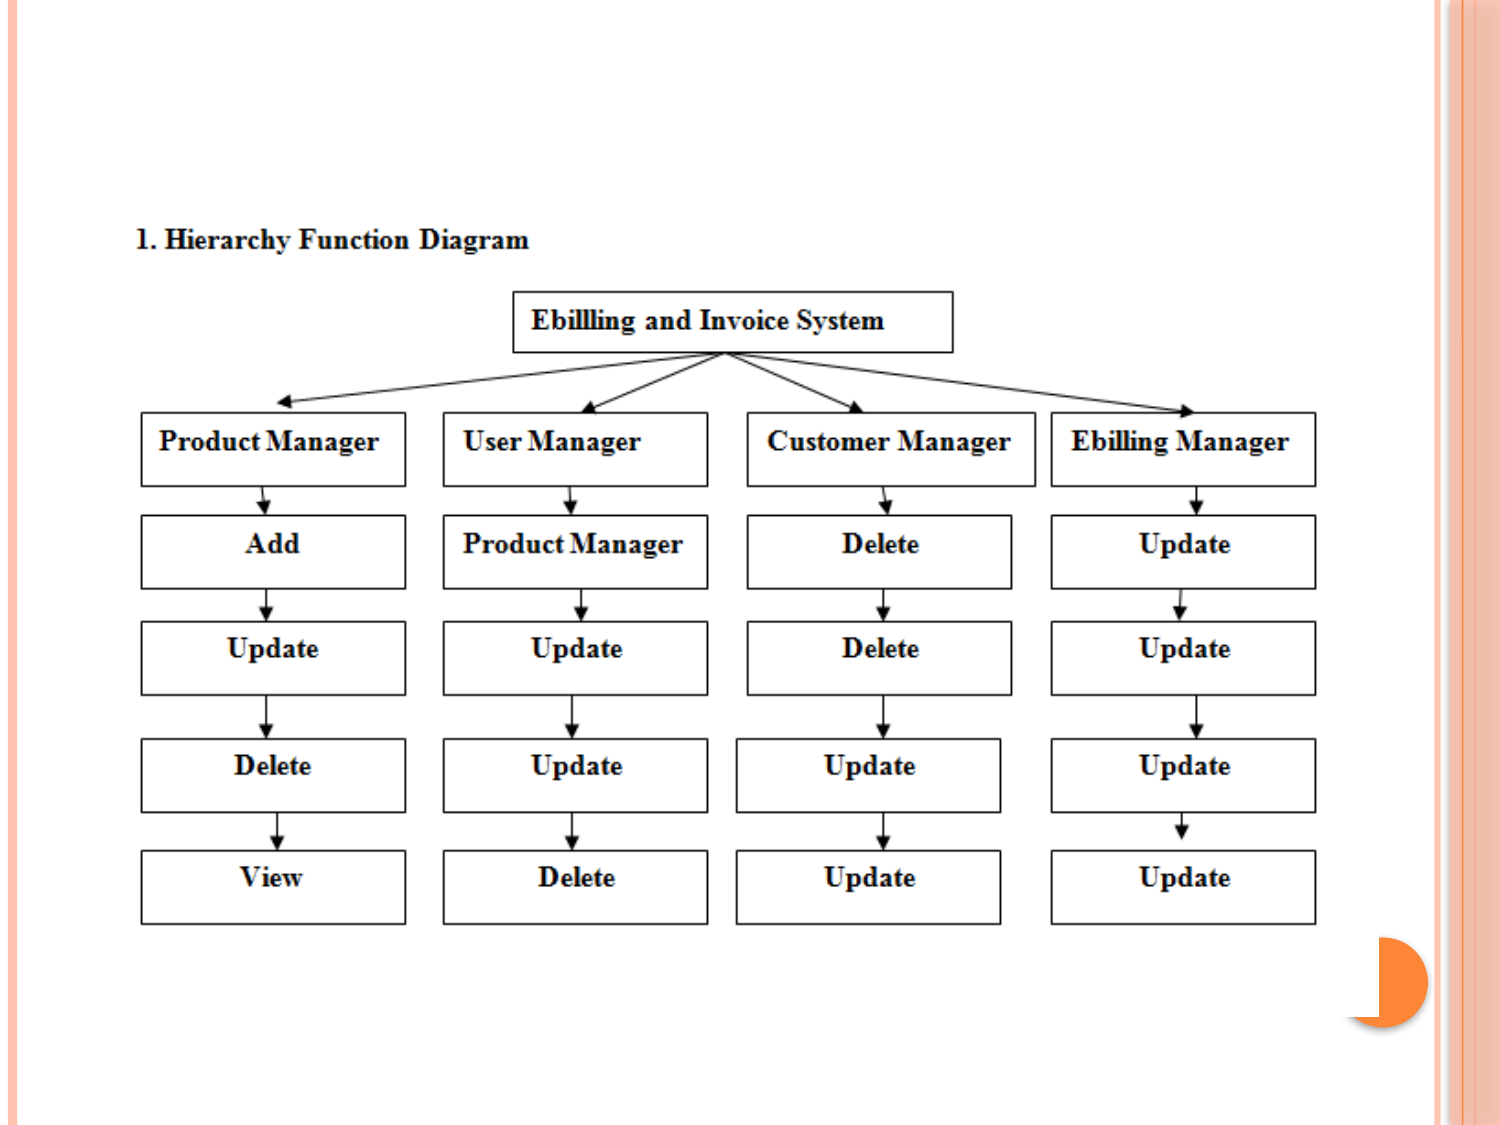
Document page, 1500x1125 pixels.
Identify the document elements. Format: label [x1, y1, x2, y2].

list [99, 186, 1380, 1017]
